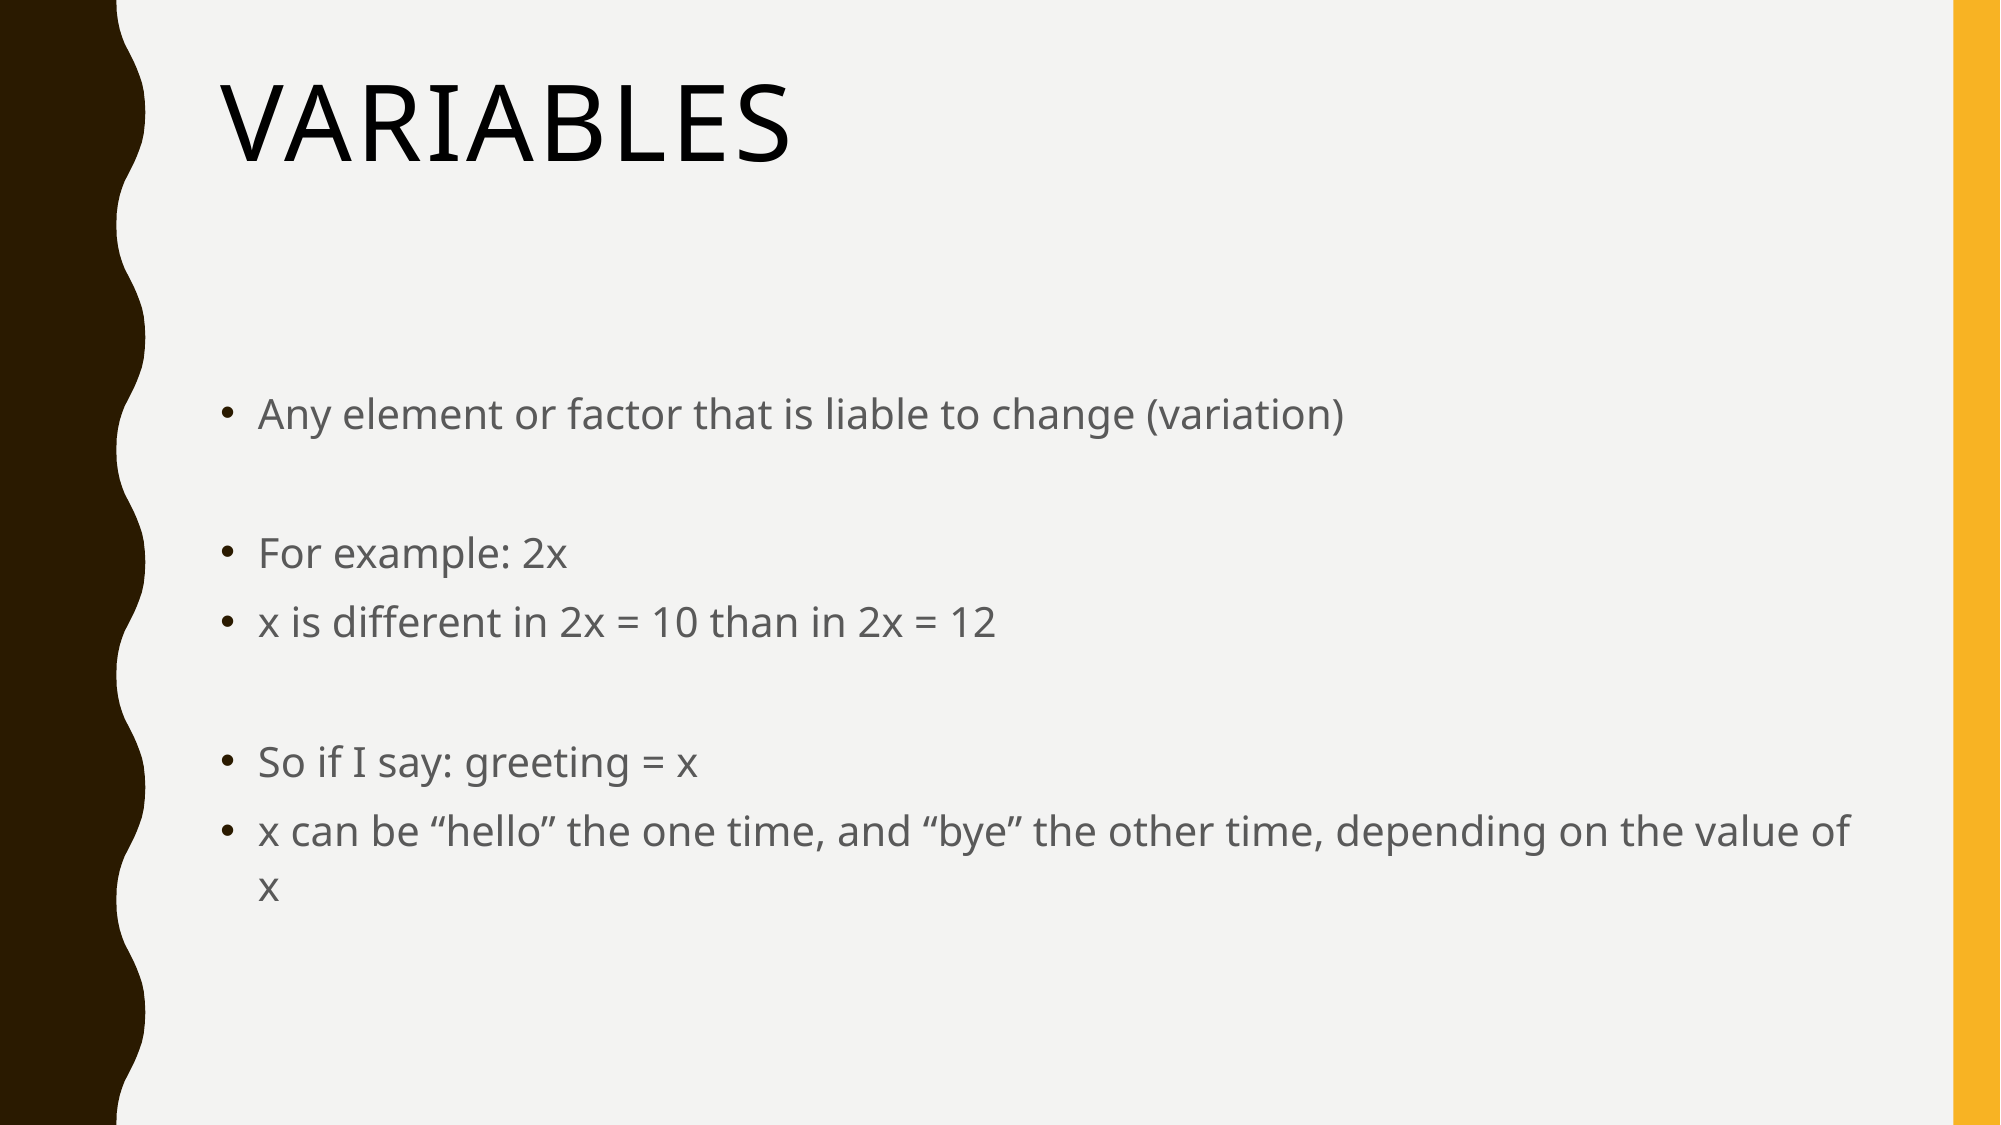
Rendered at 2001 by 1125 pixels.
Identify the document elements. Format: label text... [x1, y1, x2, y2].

list Any element or factor that is liable to change (variation) For example: 2x x is different in 2x = 10 than in 2x = 12 So if I say: greeting = x x can be “hello” the one time, and “bye” the other time, depending on the value of x [205, 375, 1875, 965]
title Variables [205, 62, 1875, 308]
